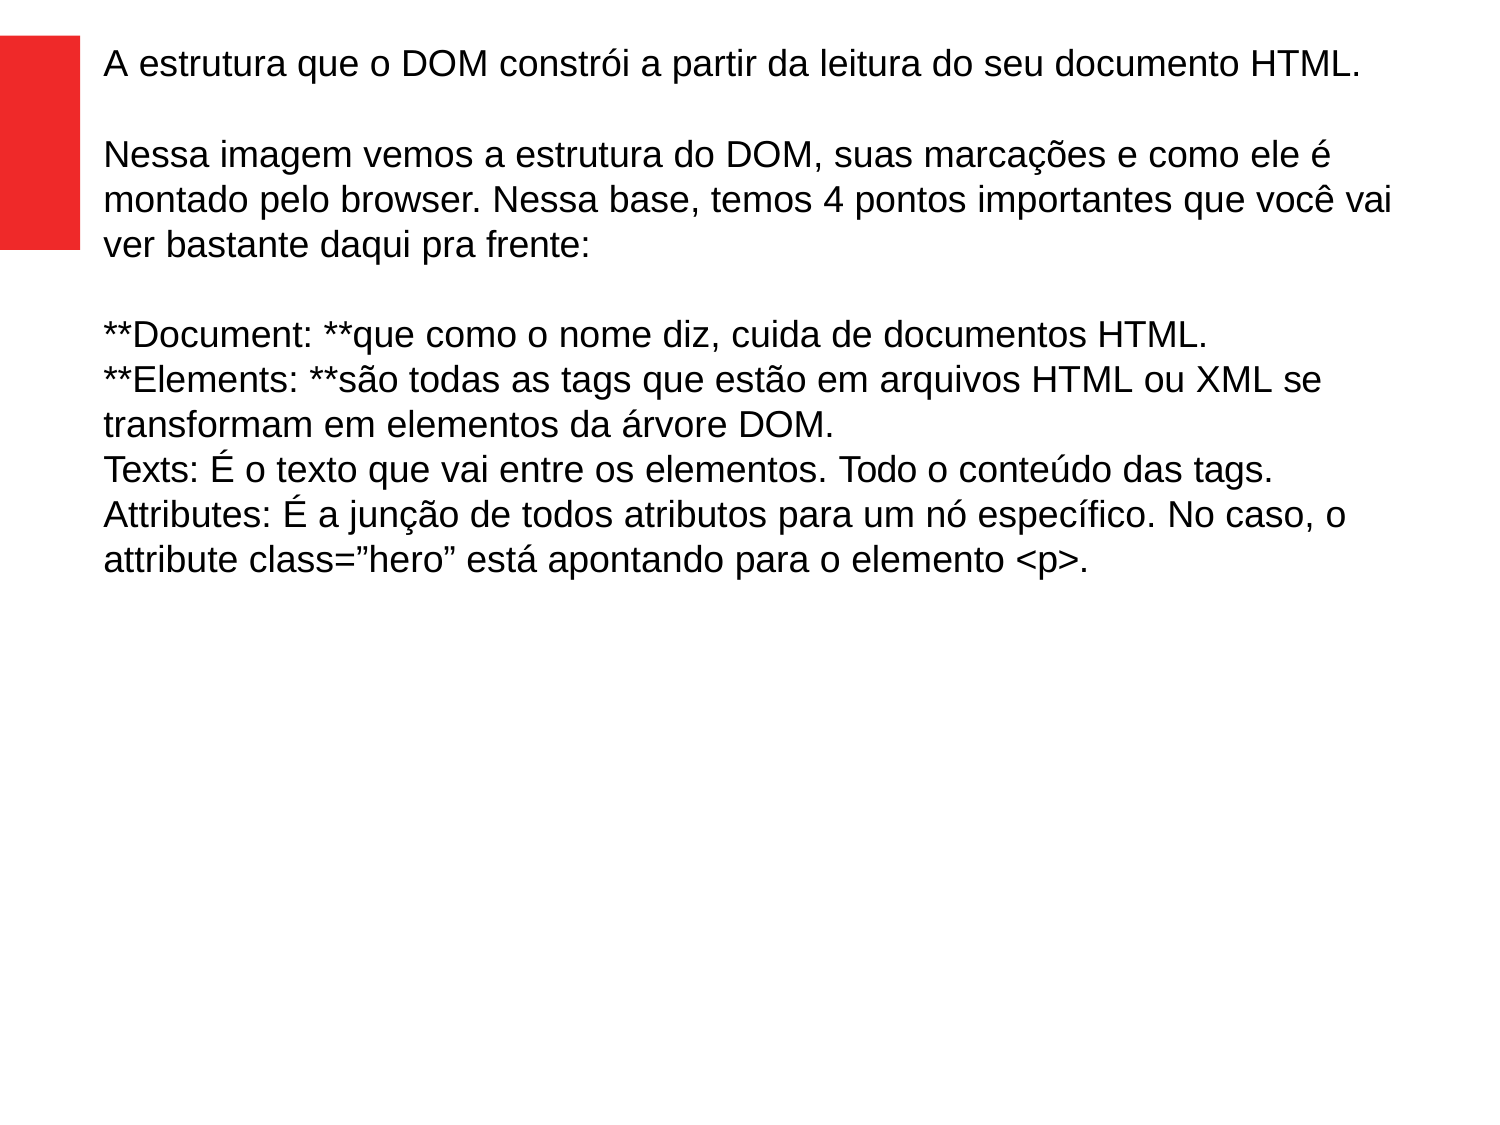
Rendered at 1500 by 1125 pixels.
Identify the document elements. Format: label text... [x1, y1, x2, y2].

text_box A estrutura que o DOM constrói a partir da leitura do seu documento HTML. Nessa imagem vemos a estrutura do DOM, suas marcações e como ele é montado pelo browser. Nessa base, temos 4 pontos importantes que você vai ver bastante daqui pra frente: **Document: **que como o nome diz, cuida de documentos HTML. **Elements: **são todas as tags que estão em arquivos HTML ou XML se transformam em elementos da árvore DOM. Texts: É o texto que vai entre os elementos. Todo o conteúdo das tags. Attributes: É a junção de todos atributos para um nó específico. No caso, o attribute class=”hero” está apontando para o elemento <p>. [101, 37, 1395, 581]
